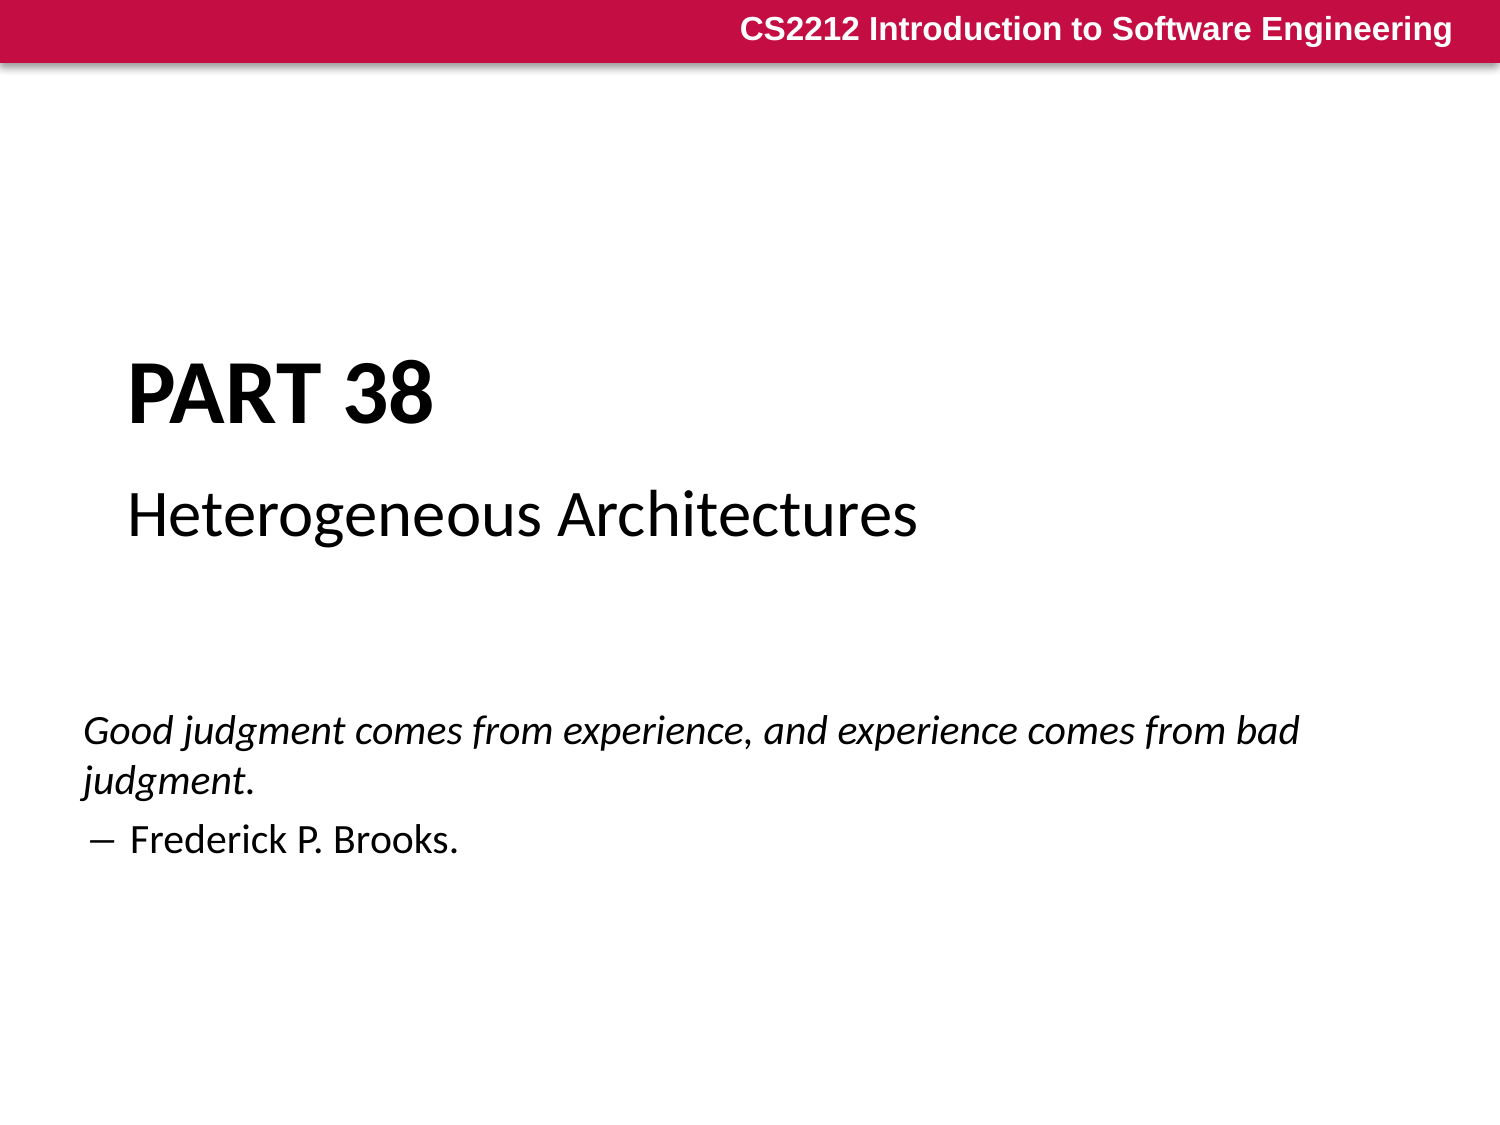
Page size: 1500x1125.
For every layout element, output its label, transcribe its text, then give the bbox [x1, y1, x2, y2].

picture [0, 0, 1500, 63]
title Part 38 [112, 324, 1388, 450]
list Heterogeneous Architectures [112, 462, 1450, 709]
text_box Good judgment comes from experience, and experience comes from bad judgment. ― Frederick P. Brooks. [68, 637, 1432, 1022]
